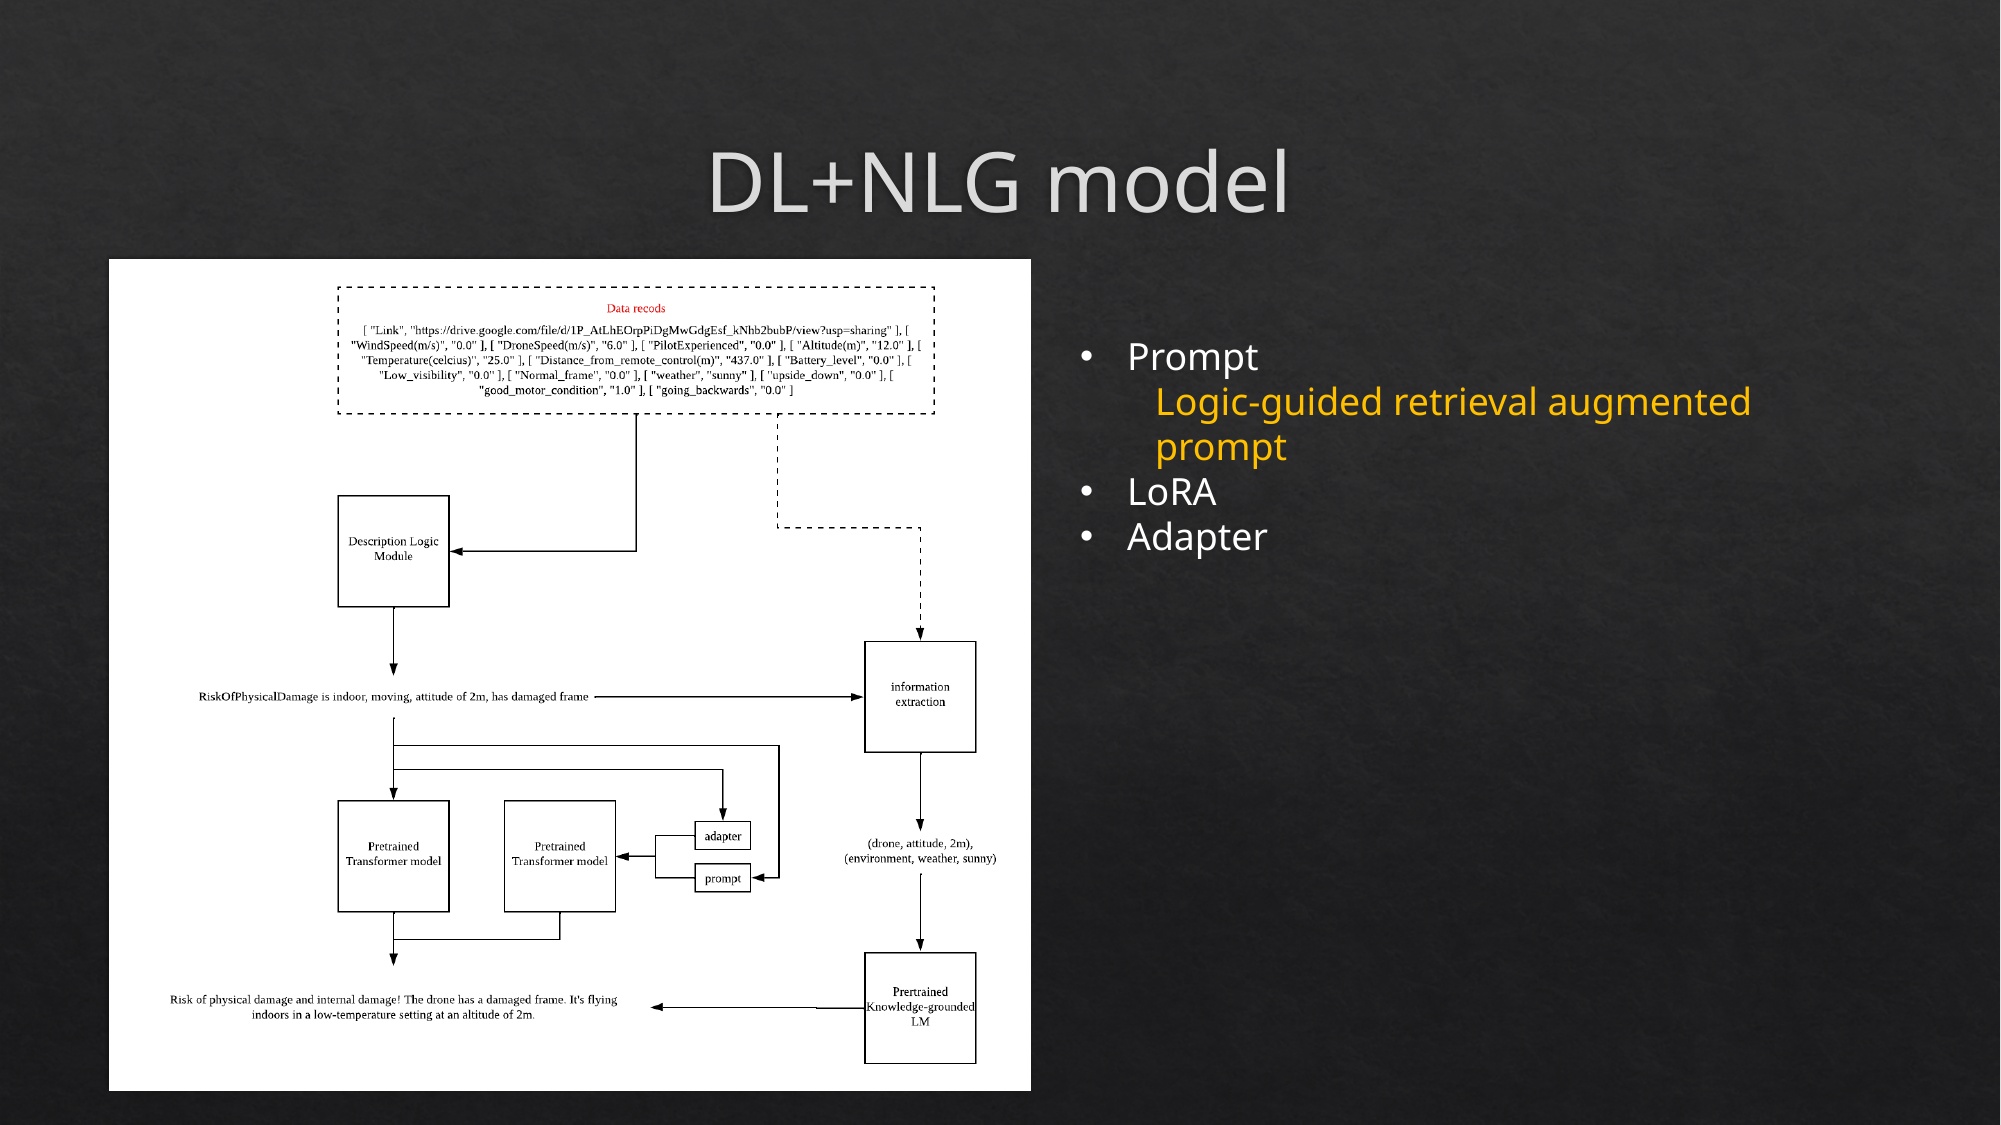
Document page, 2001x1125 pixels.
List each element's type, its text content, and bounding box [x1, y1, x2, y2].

title DL+NLG model [149, 99, 1849, 260]
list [108, 258, 1031, 1091]
text_box Prompt Logic-guided retrieval augmented prompt LoRA Adapter [1065, 325, 1891, 611]
